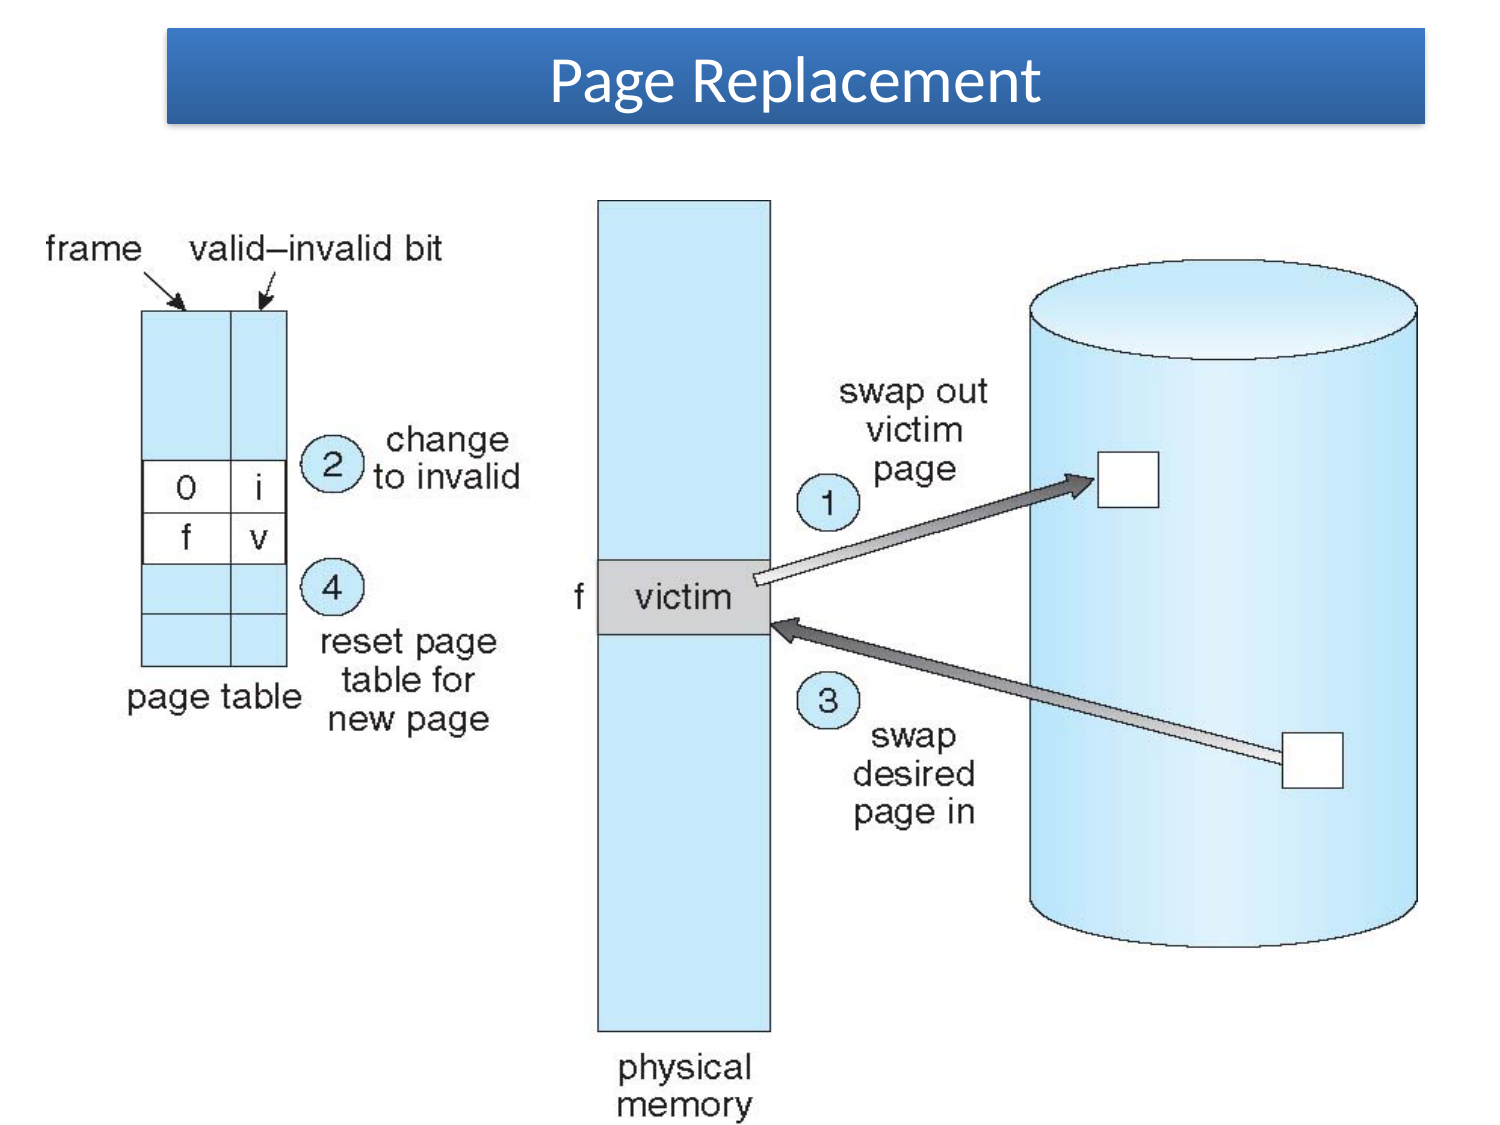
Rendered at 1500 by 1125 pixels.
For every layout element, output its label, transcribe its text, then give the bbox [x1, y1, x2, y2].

picture [46, 200, 1419, 1125]
title Page Replacement [167, 28, 1425, 124]
